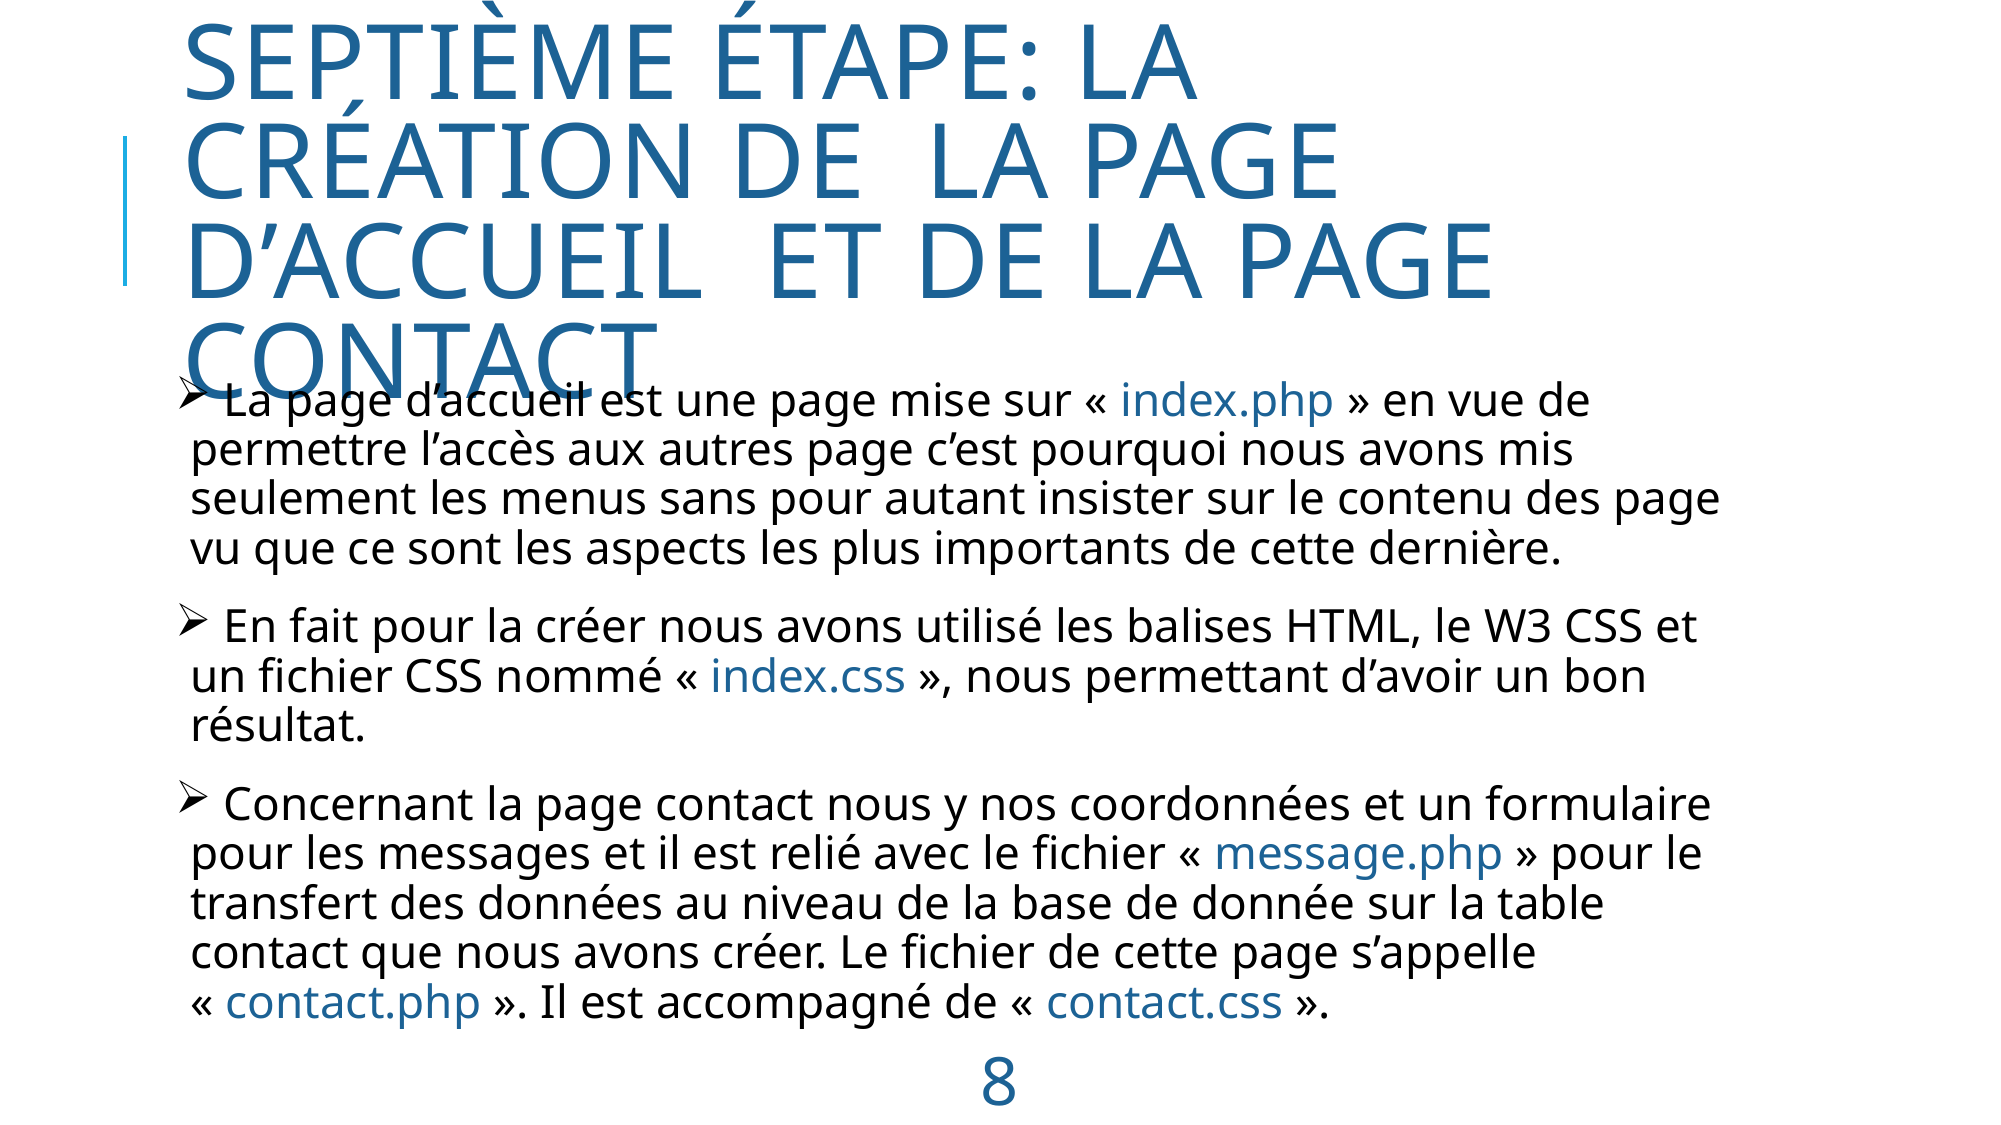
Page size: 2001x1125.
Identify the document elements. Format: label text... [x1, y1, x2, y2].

title Septième étape: la création de la page d’accueil et de la page contact [168, 96, 1763, 342]
list La page d’accueil est une page mise sur « index.php » en vue de permettre l’accès aux autres page c’est pourquoi nous avons mis seulement les menus sans pour autant insister sur le contenu des page vu que ce sont les aspects les plus importants de cette dernière. En fait pour la créer nous avons utilisé les balises HTML, le W3 CSS et un fichier CSS nommé « index.css », nous permettant d’avoir un bon résultat. Concernant la page contact nous y nos coordonnées et un formulaire pour les messages et il est relié avec le fichier « message.php » pour le transfert des données au niveau de la base de donnée sur la table contact que nous avons créer. Le fichier de cette page s’appelle « contact.php ». Il est accompagné de « contact.css ». [168, 368, 1763, 1029]
slide_number 8 [920, 1056, 1080, 1101]
